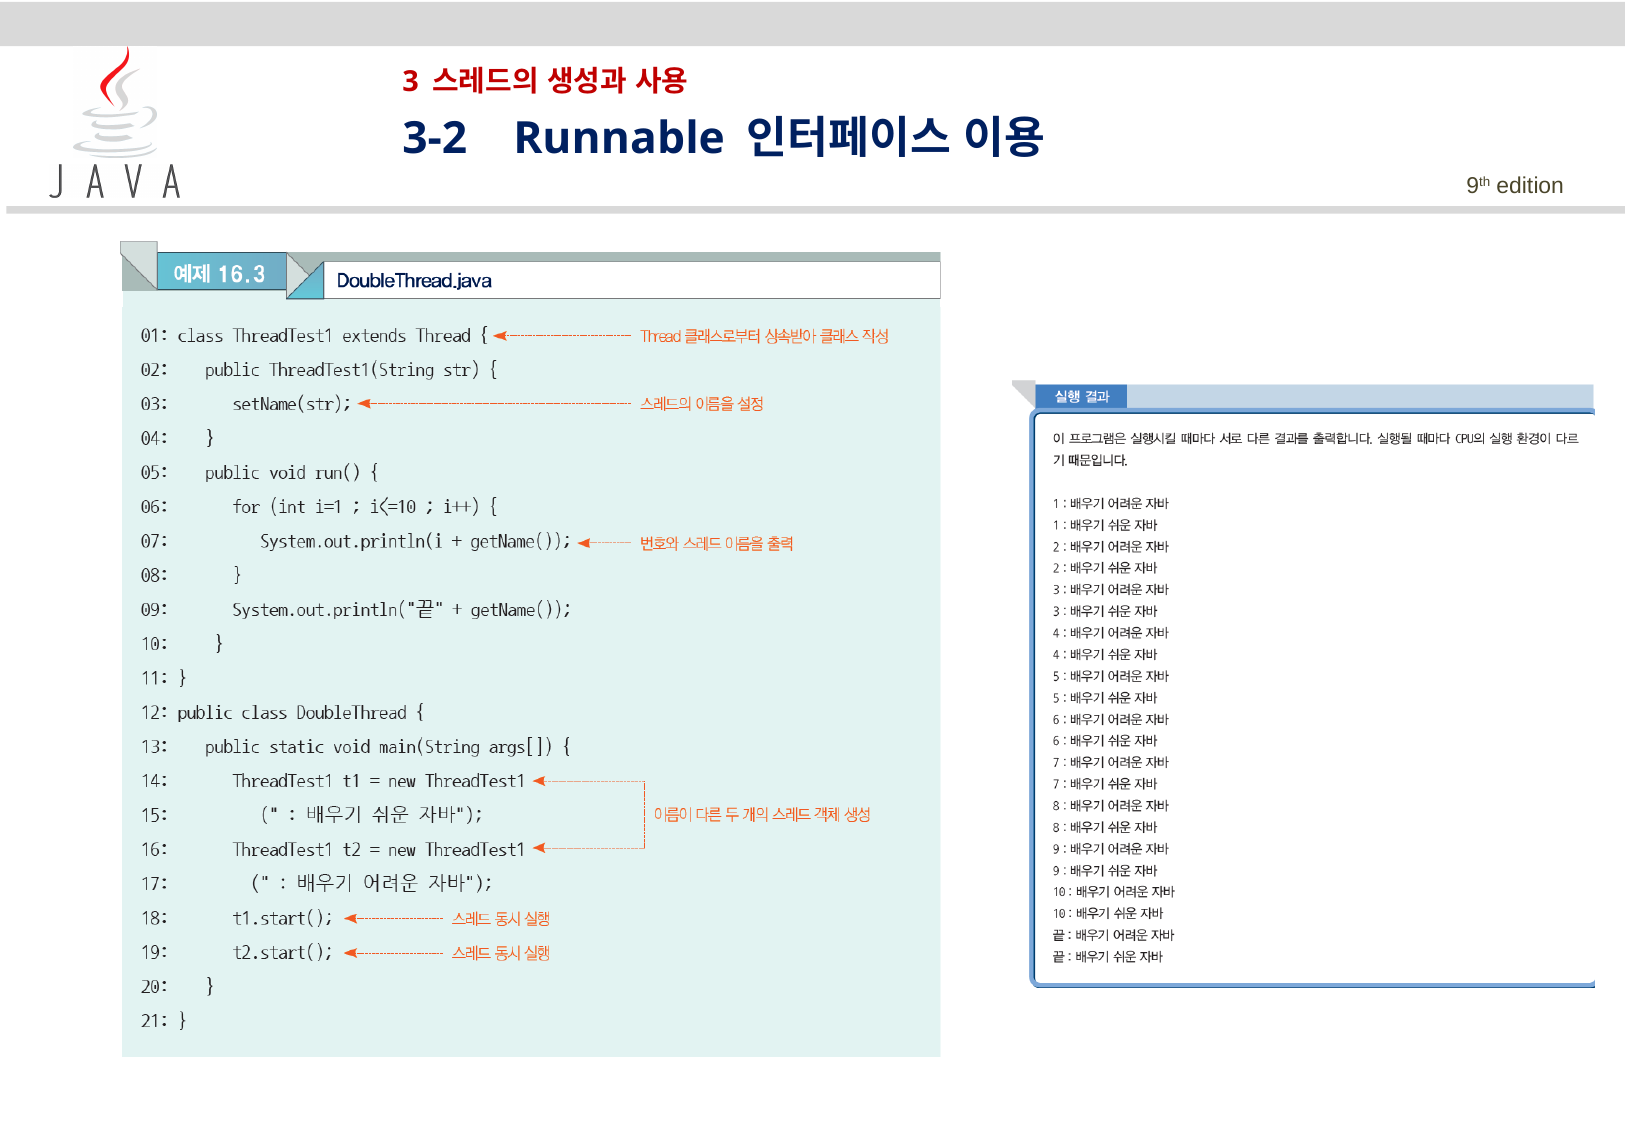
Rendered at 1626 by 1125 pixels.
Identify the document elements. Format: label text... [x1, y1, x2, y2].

picture [49, 164, 180, 198]
picture [999, 362, 1596, 988]
picture [90, 215, 966, 1057]
title 3 스레드의 생성과 사용 [387, 54, 1393, 105]
picture [73, 46, 157, 158]
list 3-2 Runnable 인터페이스 이용 [387, 101, 1545, 171]
